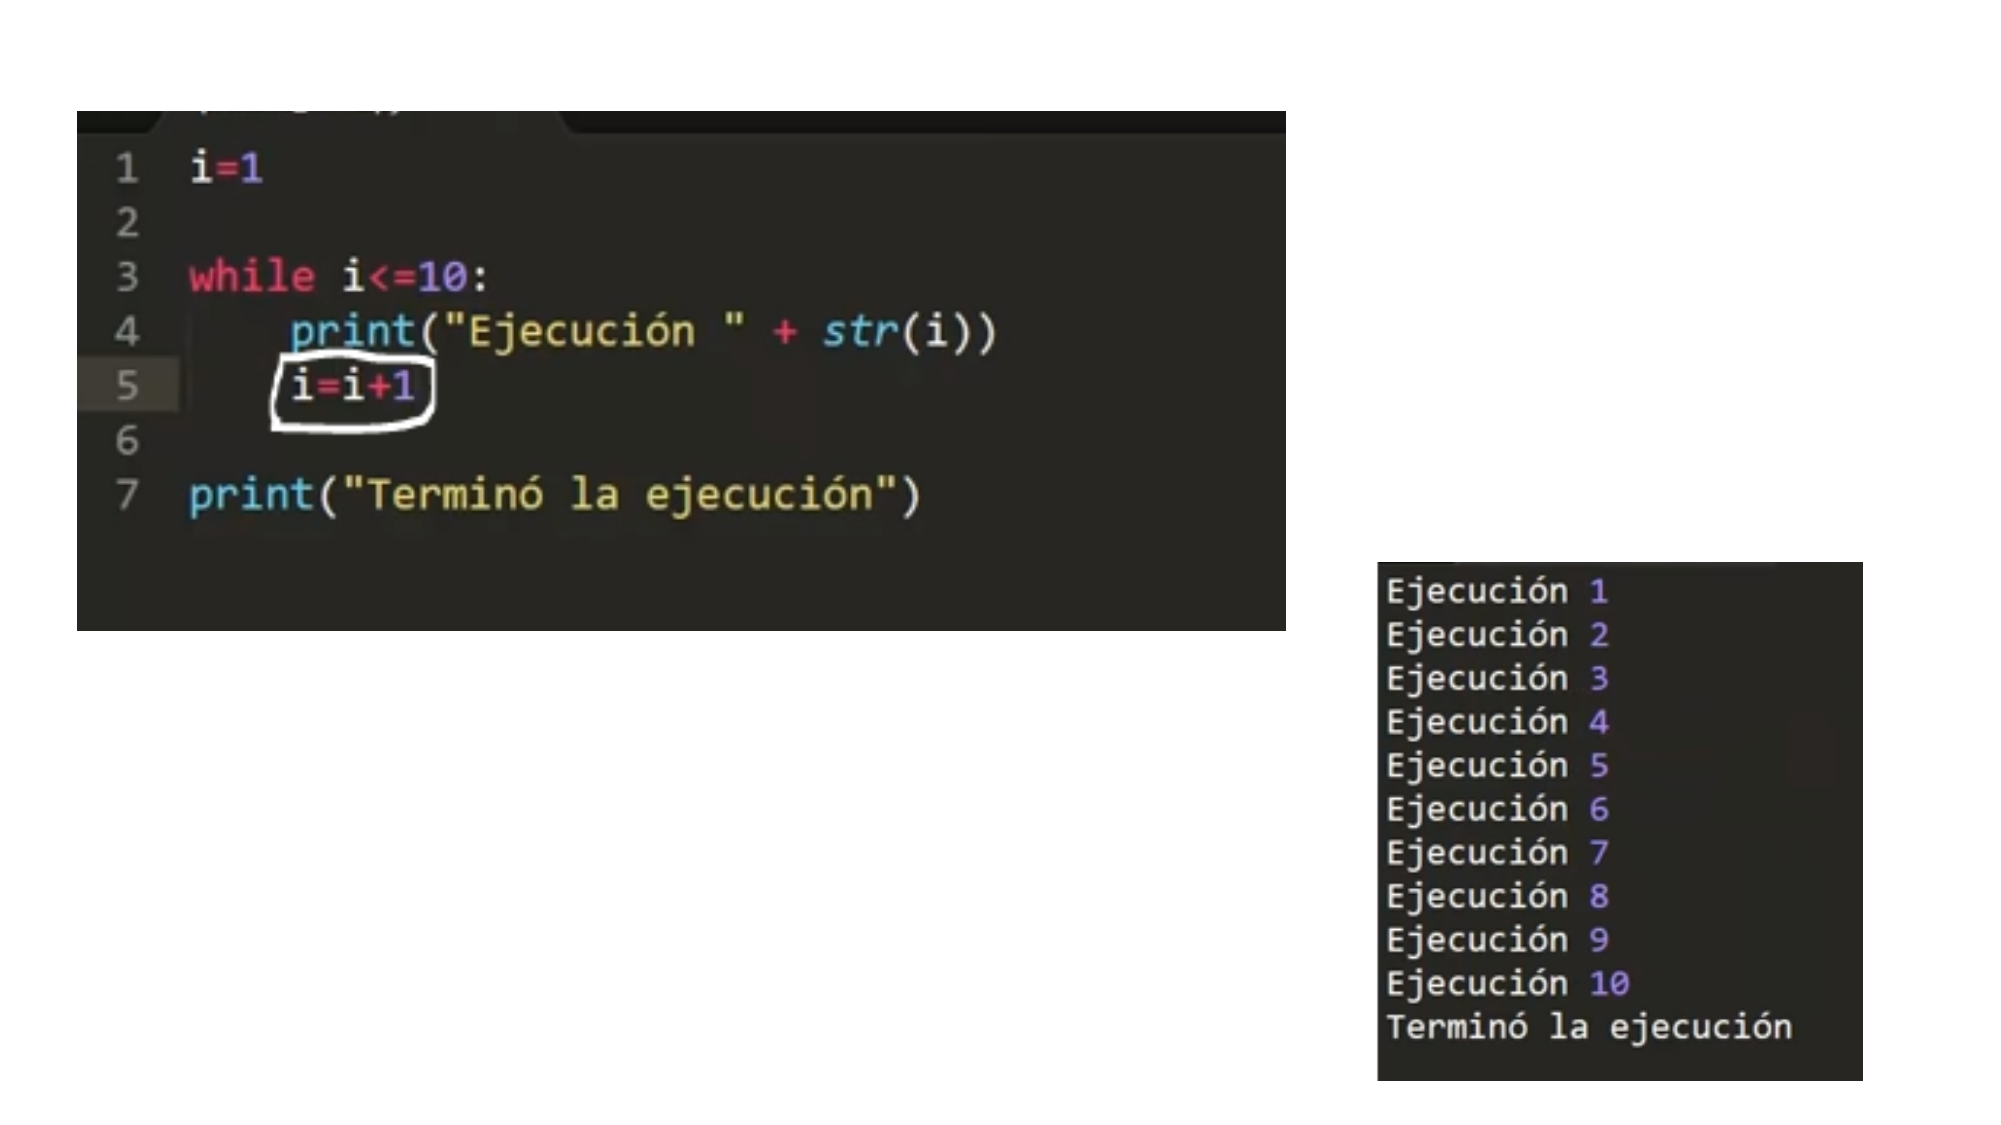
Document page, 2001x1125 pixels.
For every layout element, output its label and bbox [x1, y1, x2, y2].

picture [76, 111, 1286, 631]
picture [1376, 562, 1863, 1081]
